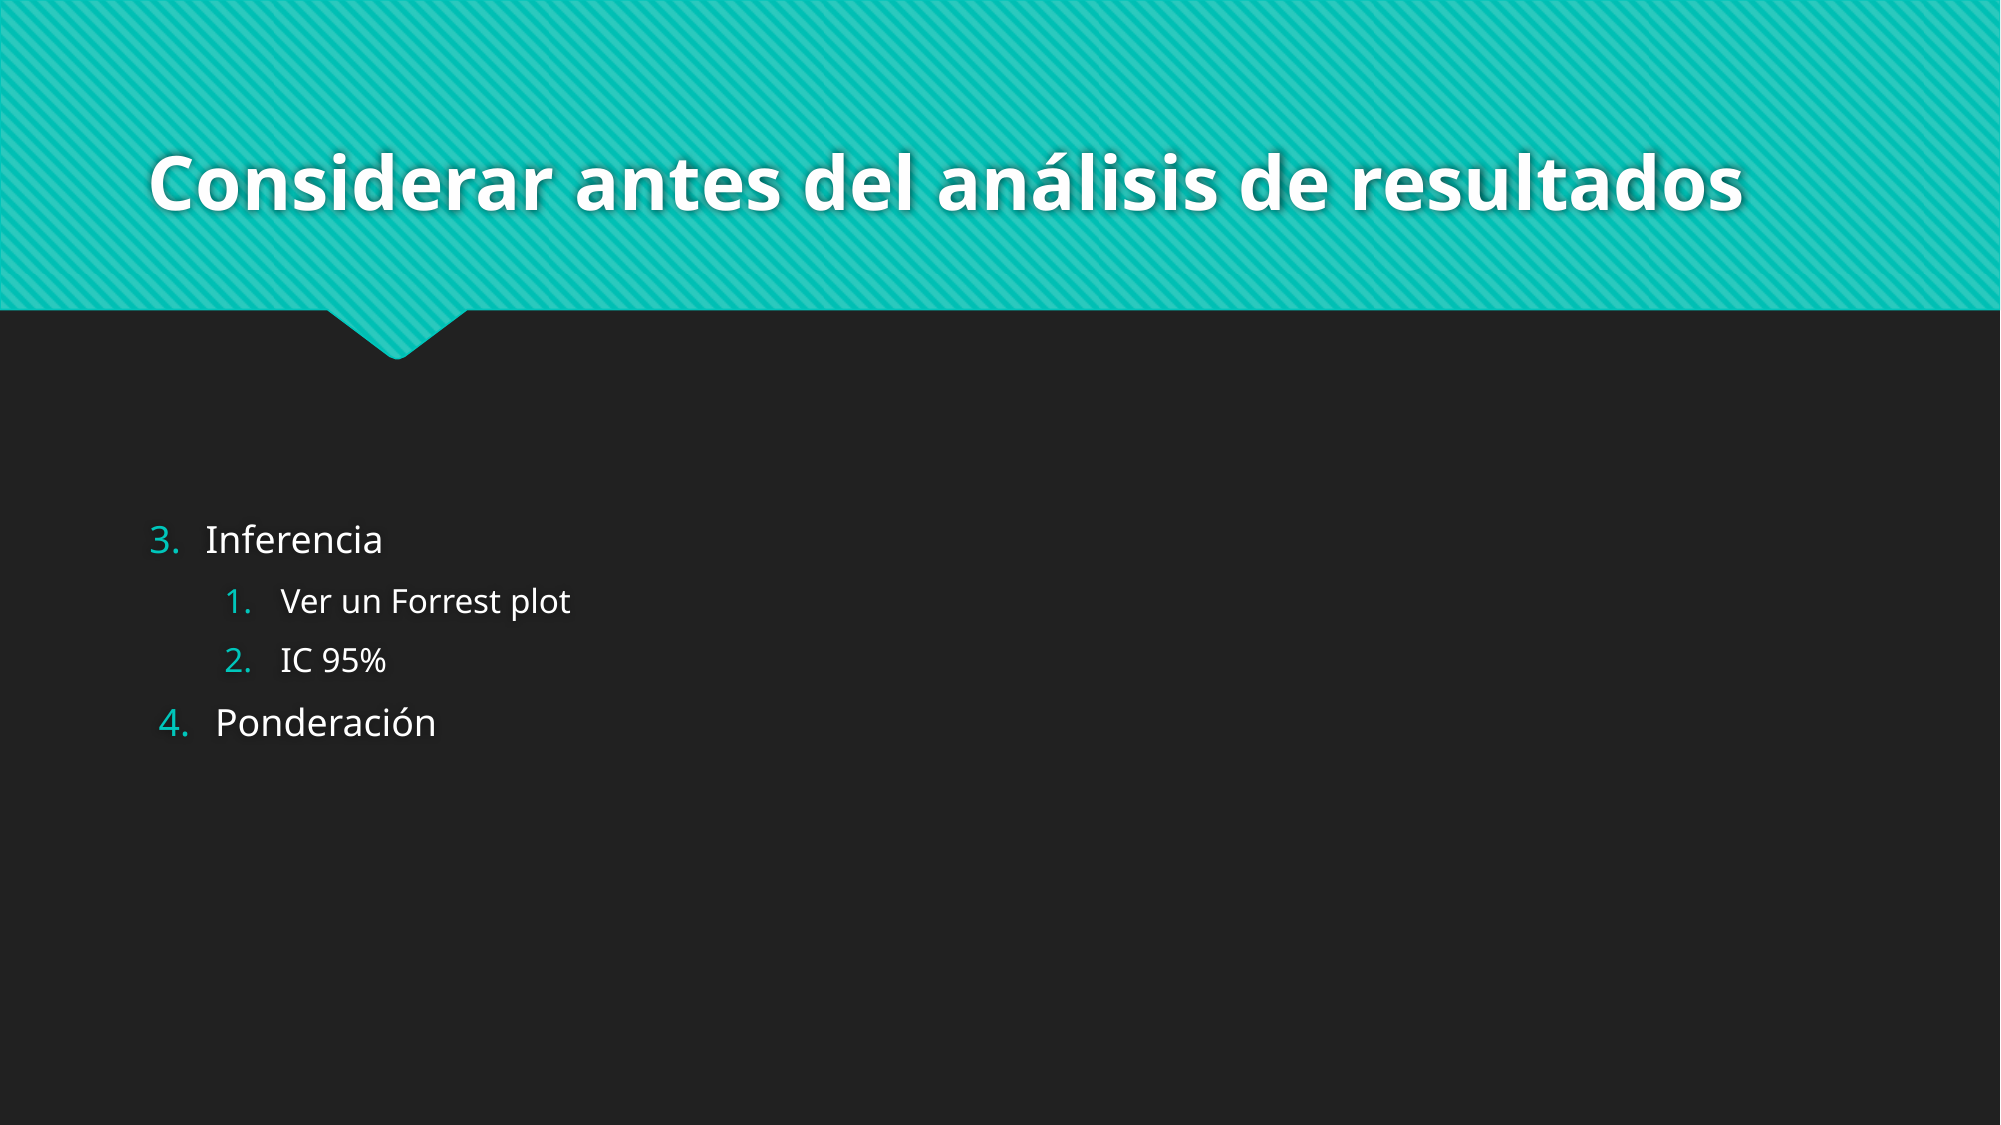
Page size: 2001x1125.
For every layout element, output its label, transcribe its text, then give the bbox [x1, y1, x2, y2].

list Inferencia Ver un Forrest plot IC 95% Ponderación [134, 364, 1866, 962]
title Considerar antes del análisis de resultados [132, 73, 1868, 233]
